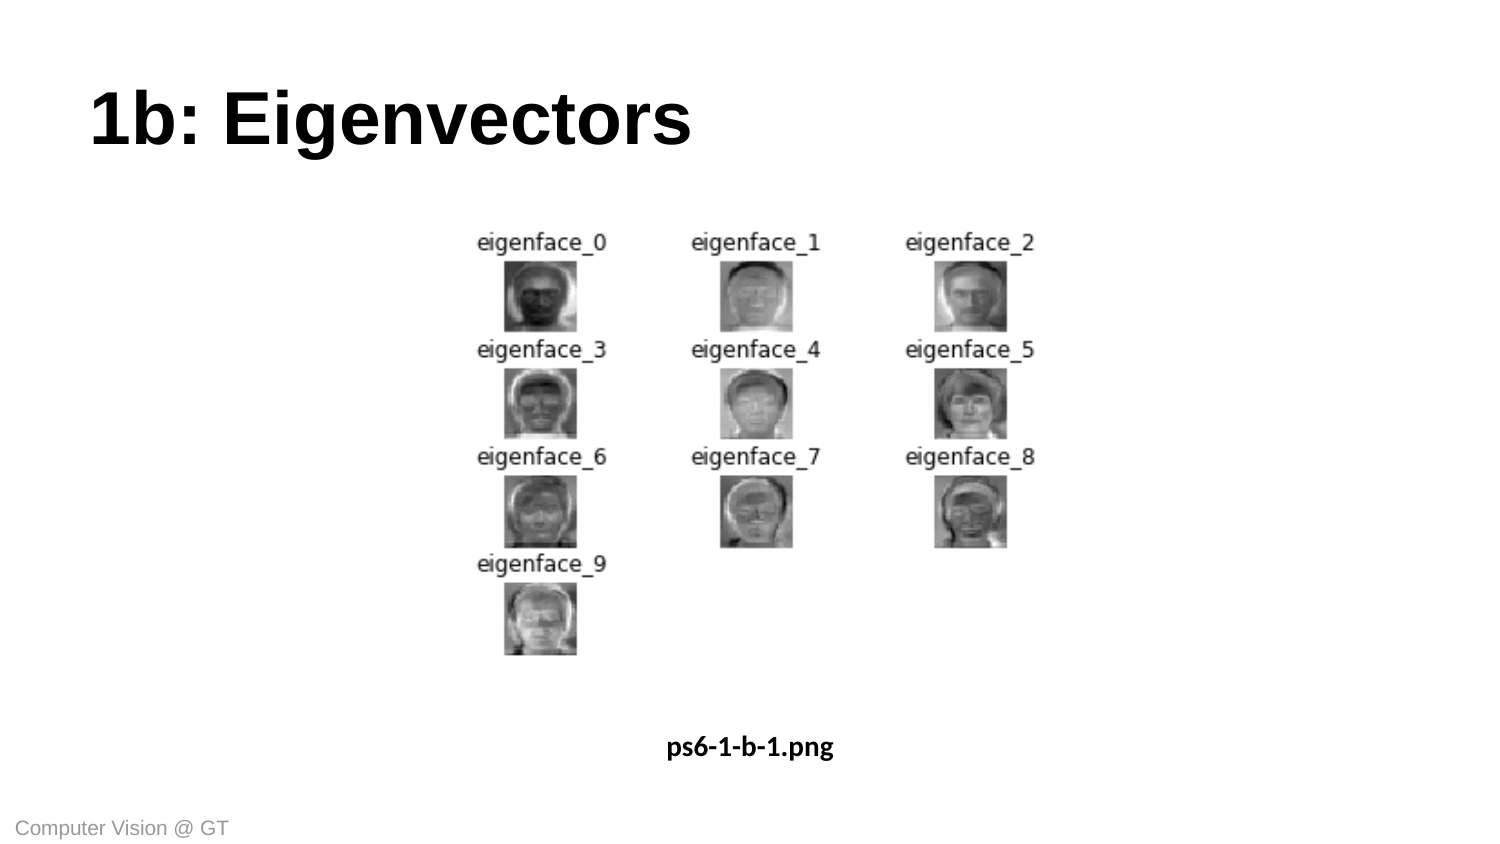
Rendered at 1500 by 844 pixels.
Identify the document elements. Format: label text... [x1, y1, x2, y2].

text_box Computer Vision @ GT [0, 811, 421, 844]
text_box ps6-1-b-1.png [395, 730, 1105, 791]
text_box 1b: Eigenvectors [74, 33, 1425, 175]
picture [354, 198, 1138, 721]
